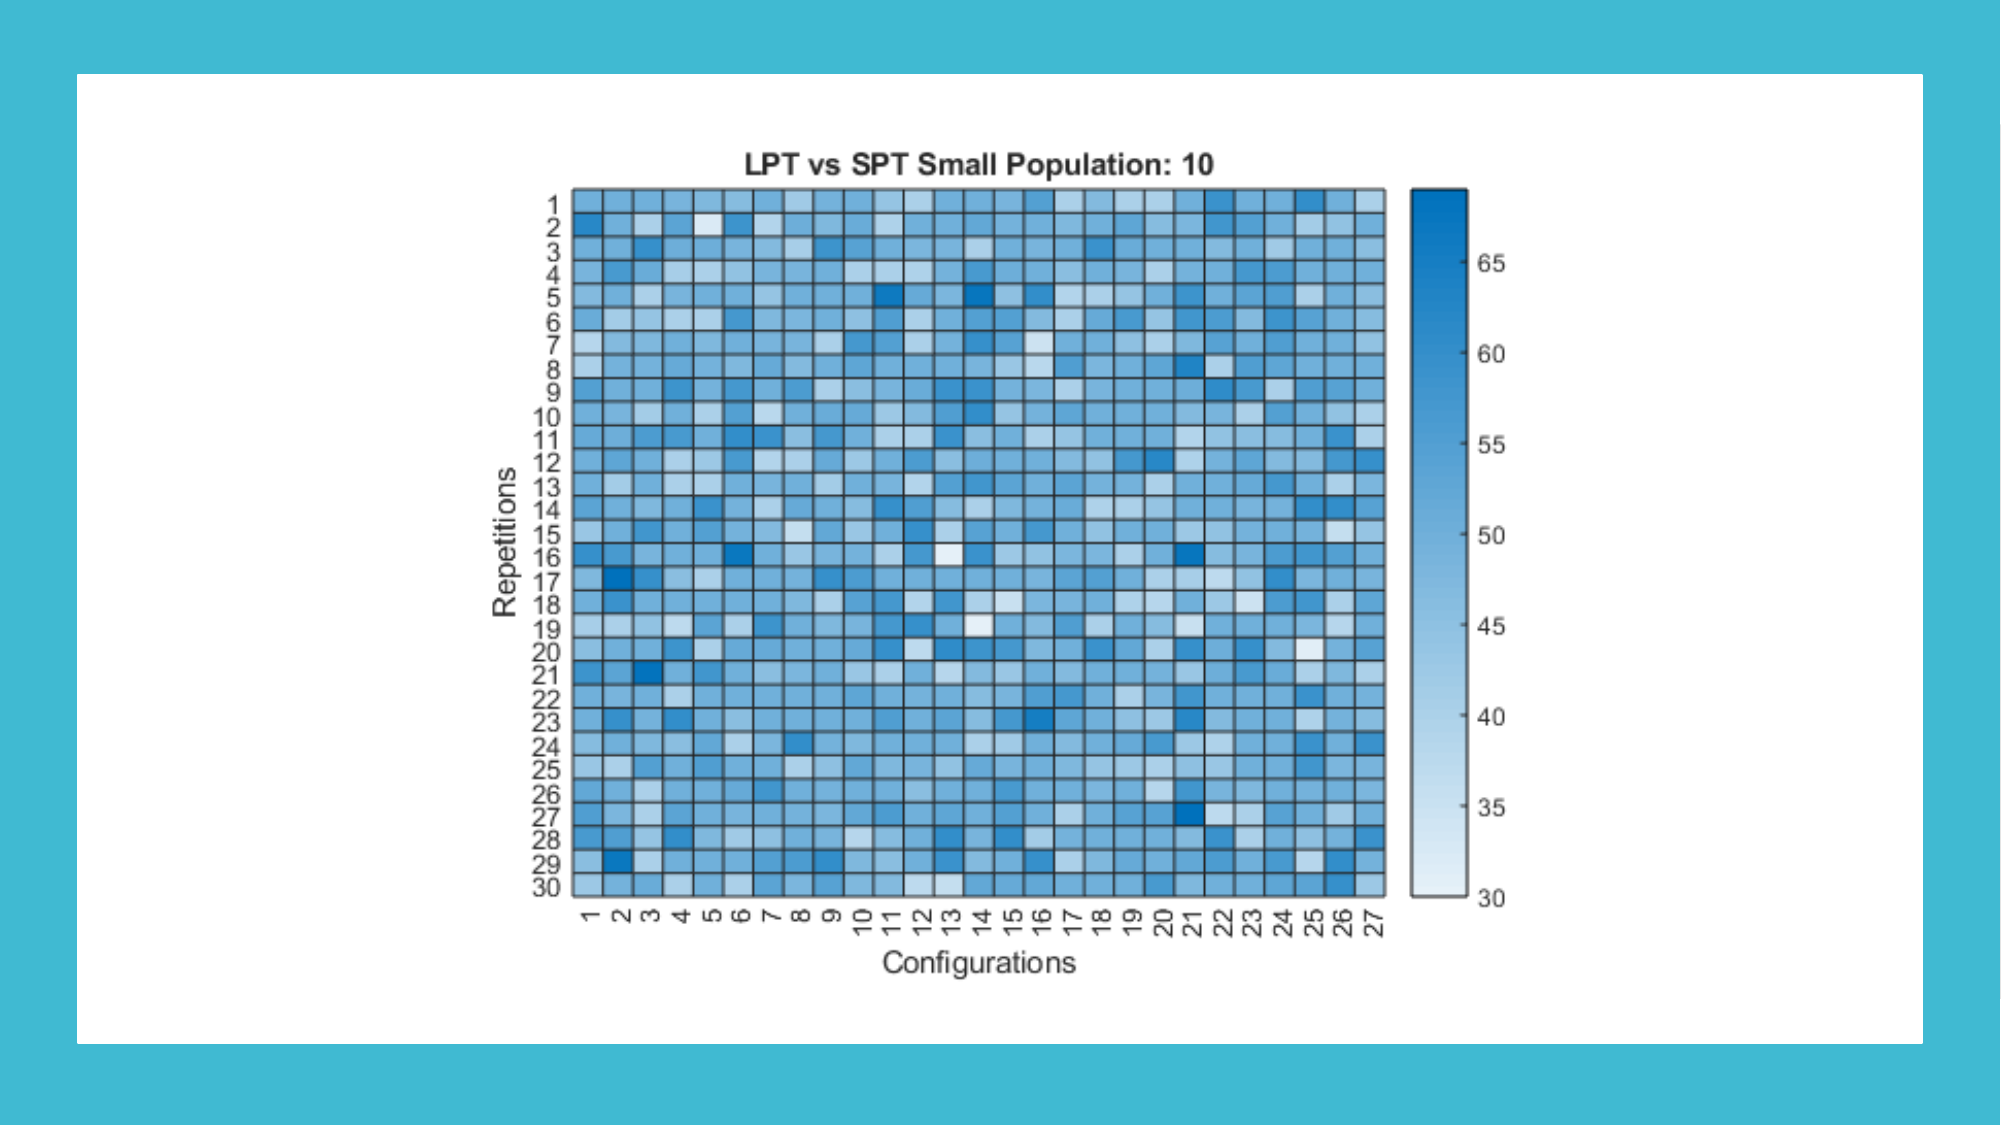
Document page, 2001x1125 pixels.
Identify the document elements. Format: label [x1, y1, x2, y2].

list [423, 126, 1577, 992]
text_box [77, 74, 1923, 1044]
text_box [0, 0, 2000, 1125]
